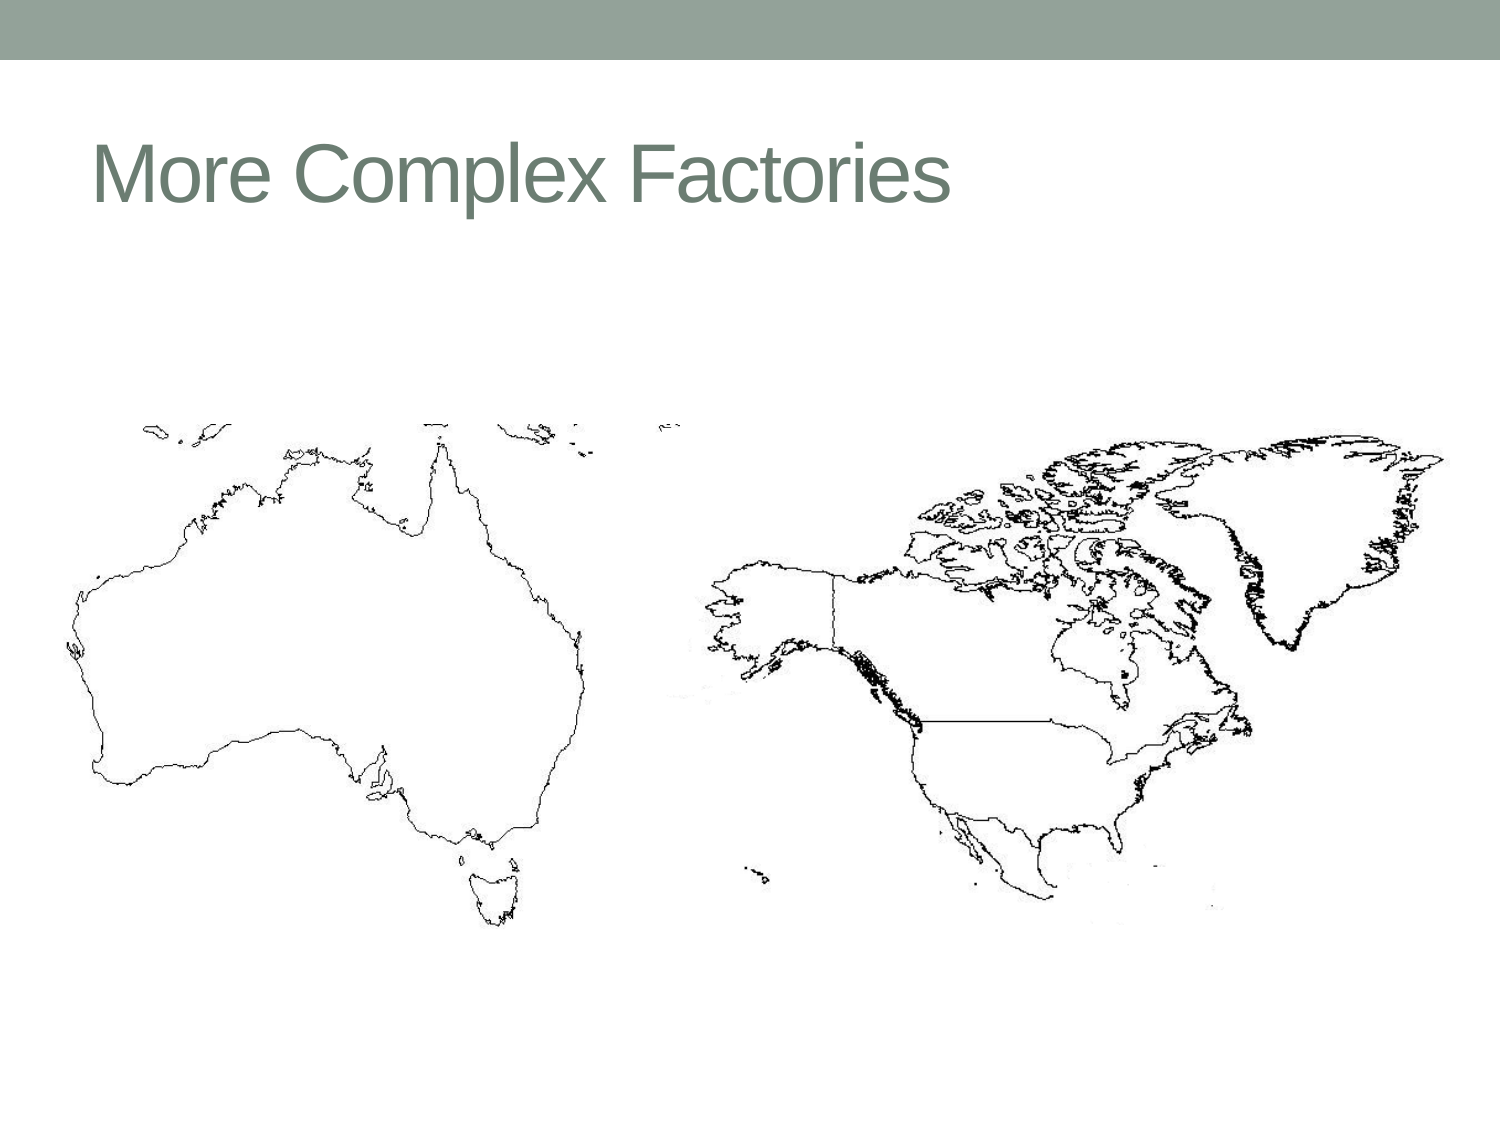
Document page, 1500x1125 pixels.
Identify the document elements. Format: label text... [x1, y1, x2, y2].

picture [37, 424, 1451, 939]
title More Complex Factories [75, 87, 1425, 250]
